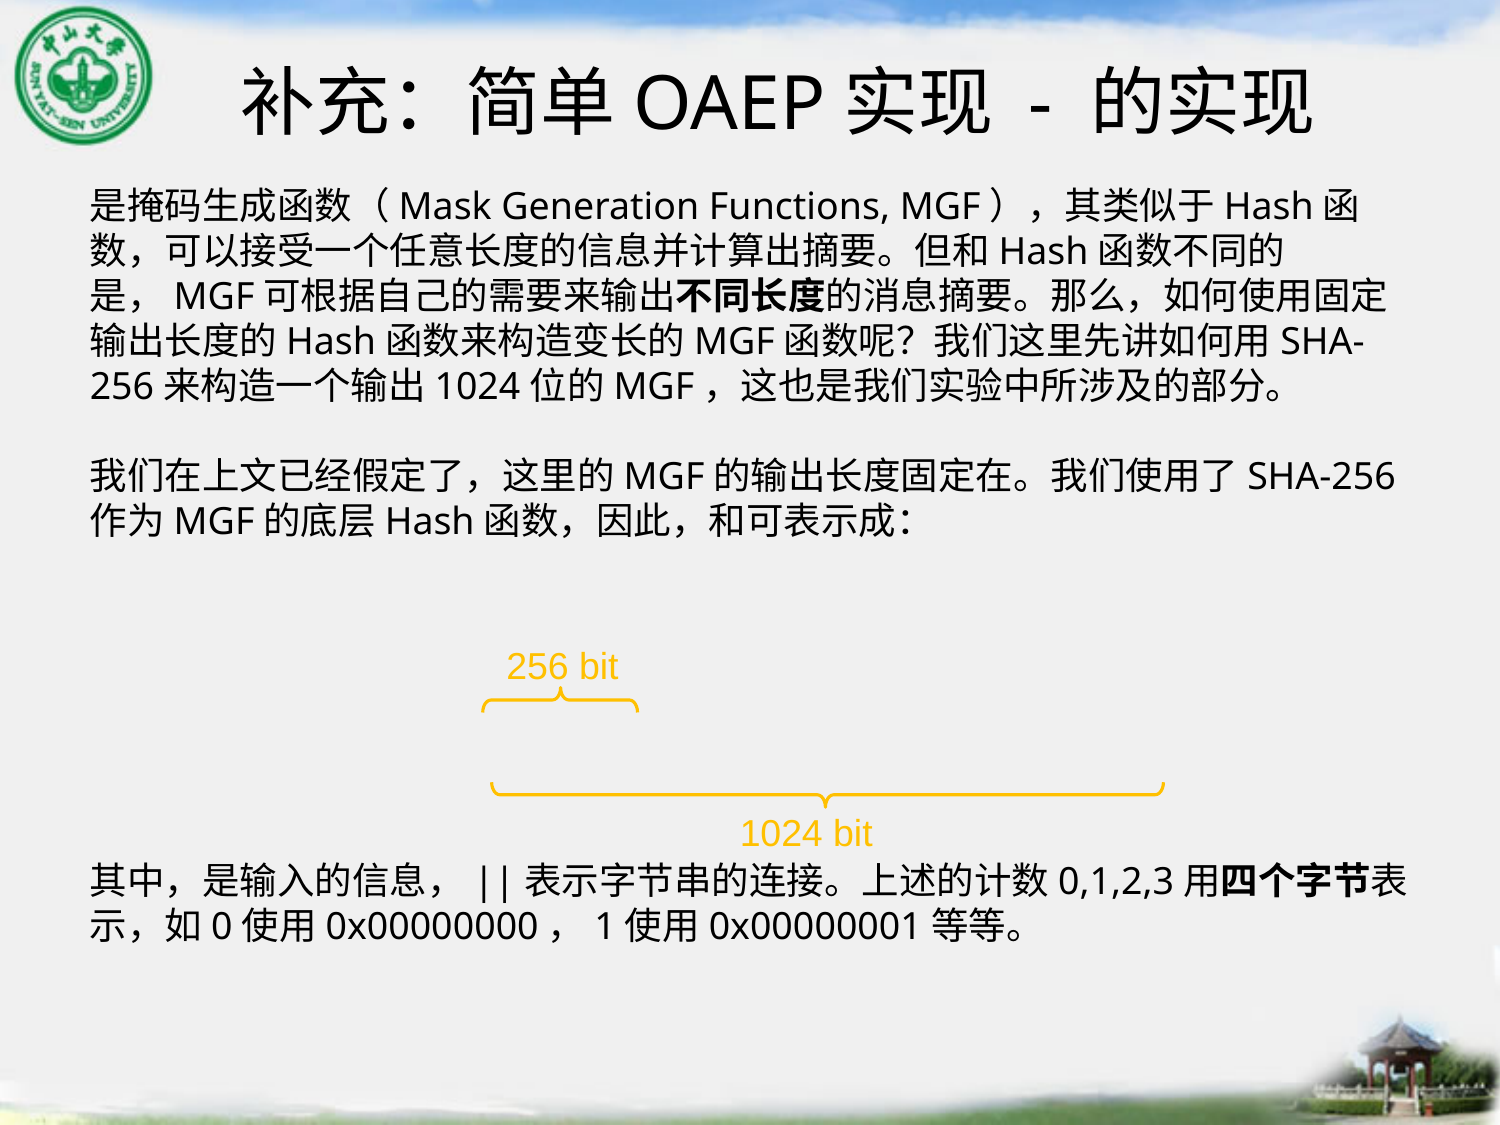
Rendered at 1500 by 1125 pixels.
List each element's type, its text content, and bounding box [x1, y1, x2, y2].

text_box [490, 782, 1165, 801]
picture [0, 0, 1500, 1125]
text_box 1024 bit [725, 801, 900, 862]
text_box [481, 695, 639, 713]
text_box 256 bit [491, 634, 642, 695]
